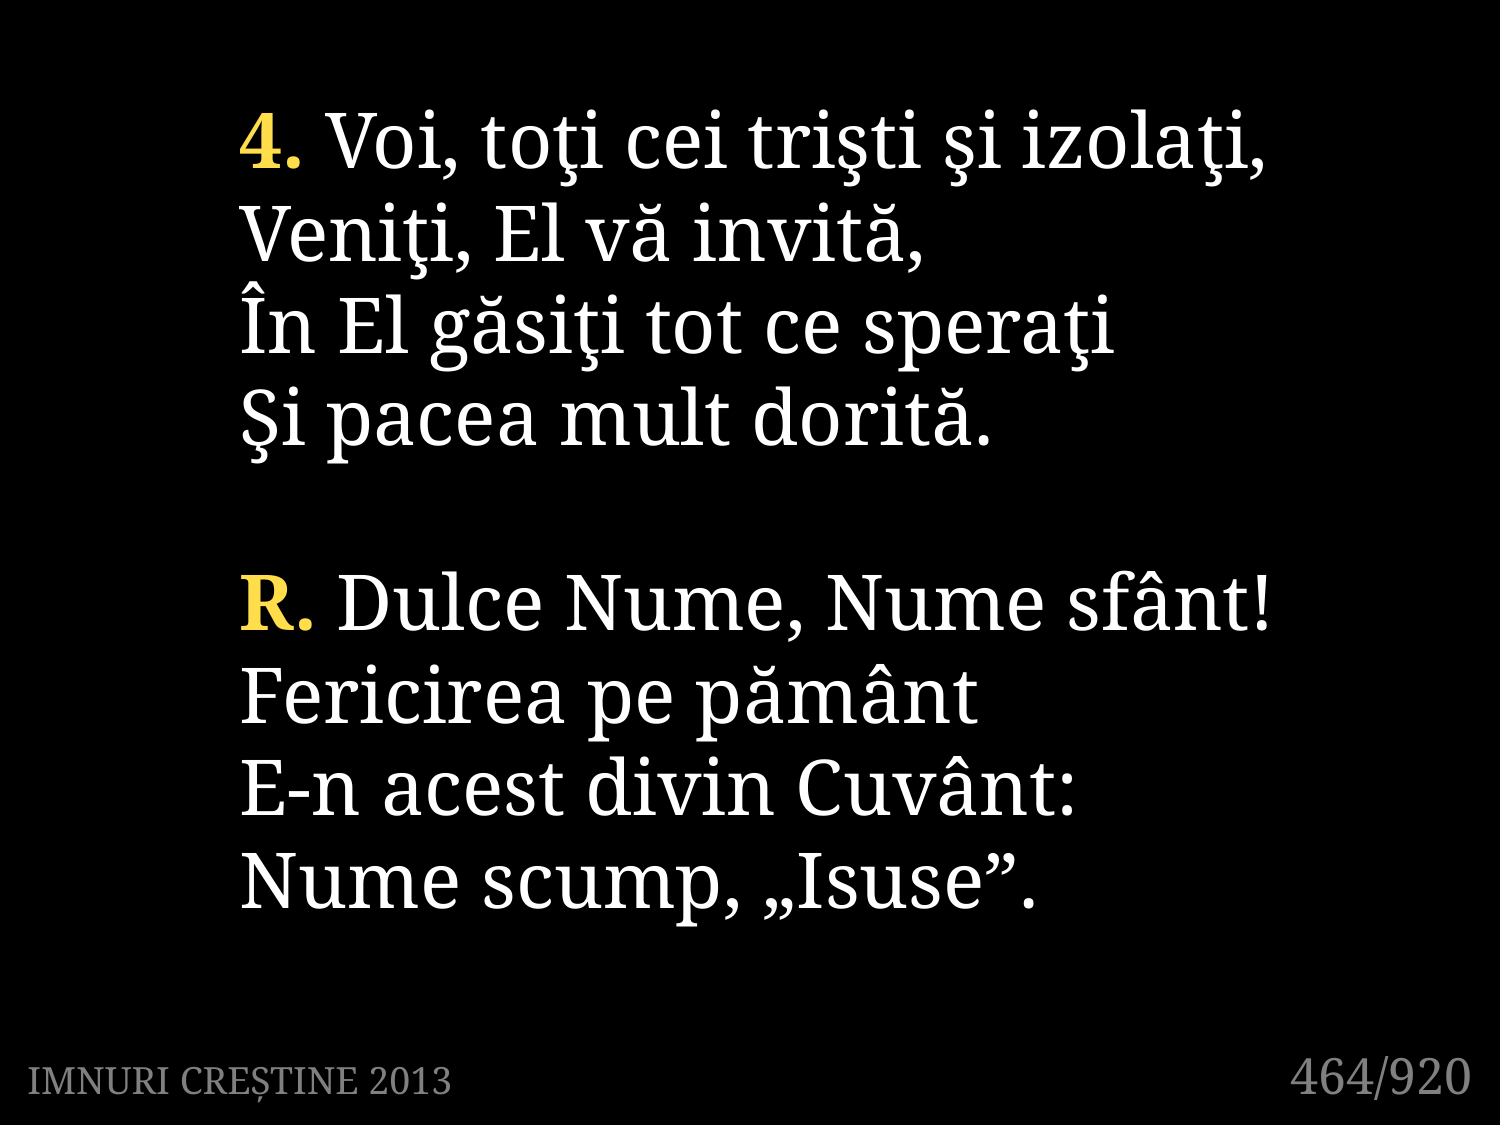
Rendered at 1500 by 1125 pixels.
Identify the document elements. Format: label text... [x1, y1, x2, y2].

text_box 464/920 [637, 1037, 1488, 1113]
text_box IMNURI CREȘTINE 2013 [12, 1049, 637, 1110]
text_box 4. Voi, toţi cei trişti şi izolaţi, Veniţi, El vă invită, În El găsiţi tot ce speraţi Şi pacea mult dorită. R. Dulce Nume, Nume sfânt! Fericirea pe pământ E-n acest divin Cuvânt: Nume scump, „Isuse”. [224, 84, 1500, 932]
